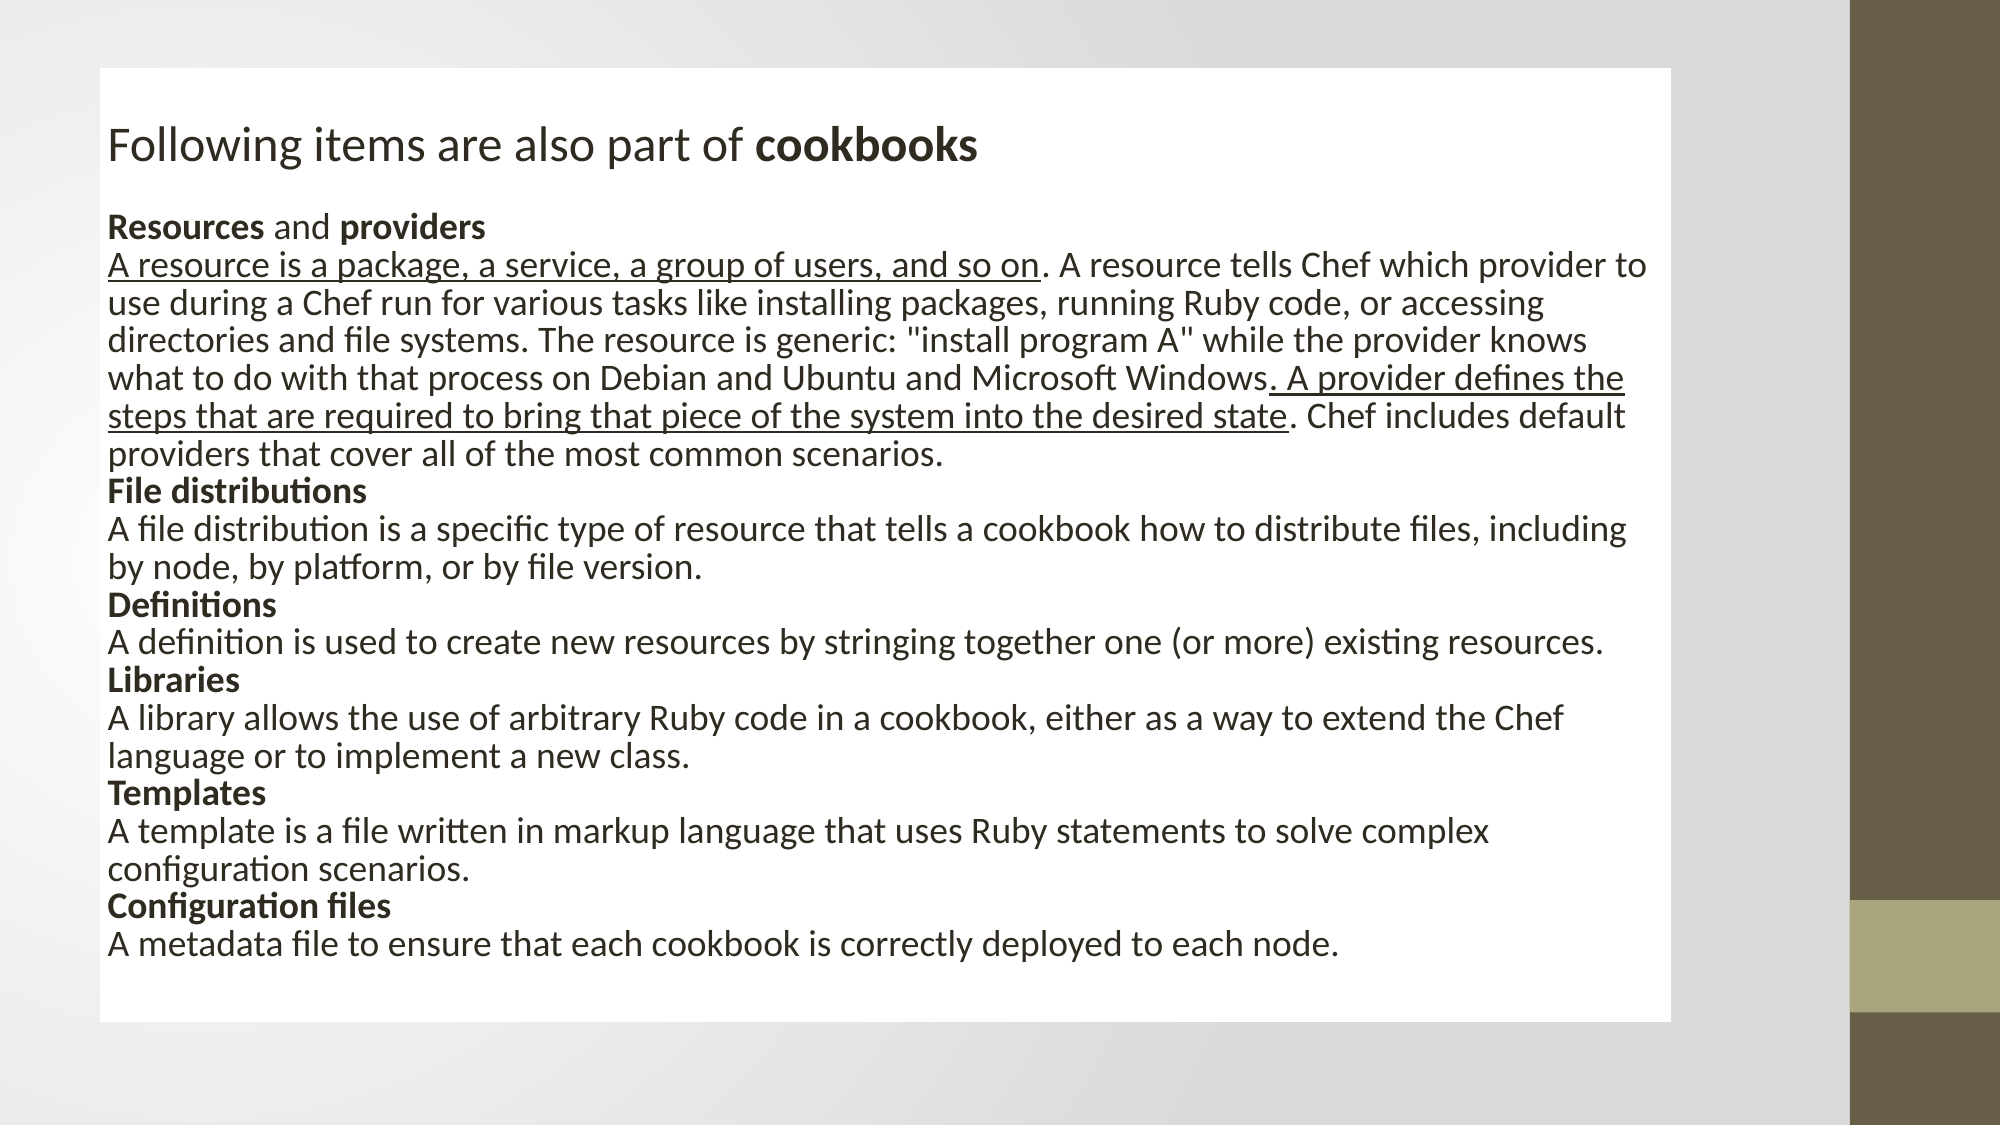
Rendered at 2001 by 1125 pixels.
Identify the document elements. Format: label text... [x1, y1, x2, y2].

title Chef Cookbook Structure [137, 59, 1863, 217]
table_header Following items are also part of cookbooks Resources and providers A resource is a package, a service, a group of users, and so on. A resource tells Chef which provider to use during a Chef run for various tasks like installing packages, running Ruby code, or accessing directories and file systems. The resource is generic: "install program A" while the provider knows what to do with that process on Debian and Ubuntu and Microsoft Windows. A provider defines the steps that are required to bring that piece of the system into the desired state. Chef includes default providers that cover all of the most common scenarios. File distributions A file distribution is a specific type of resource that tells a cookbook how to distribute files, including by node, by platform, or by file version. Definitions A definition is used to create new resources by stringing together one (or more) existing resources. Libraries A library allows the use of arbitrary Ruby code in a cookbook, either as a way to extend the Chef language or to implement a new class. Templates A template is a file written in markup language that uses Ruby statements to solve complex configuration scenarios. Configuration files A metadata file to ensure that each cookbook is correctly deployed to each node. [100, 68, 1671, 1022]
